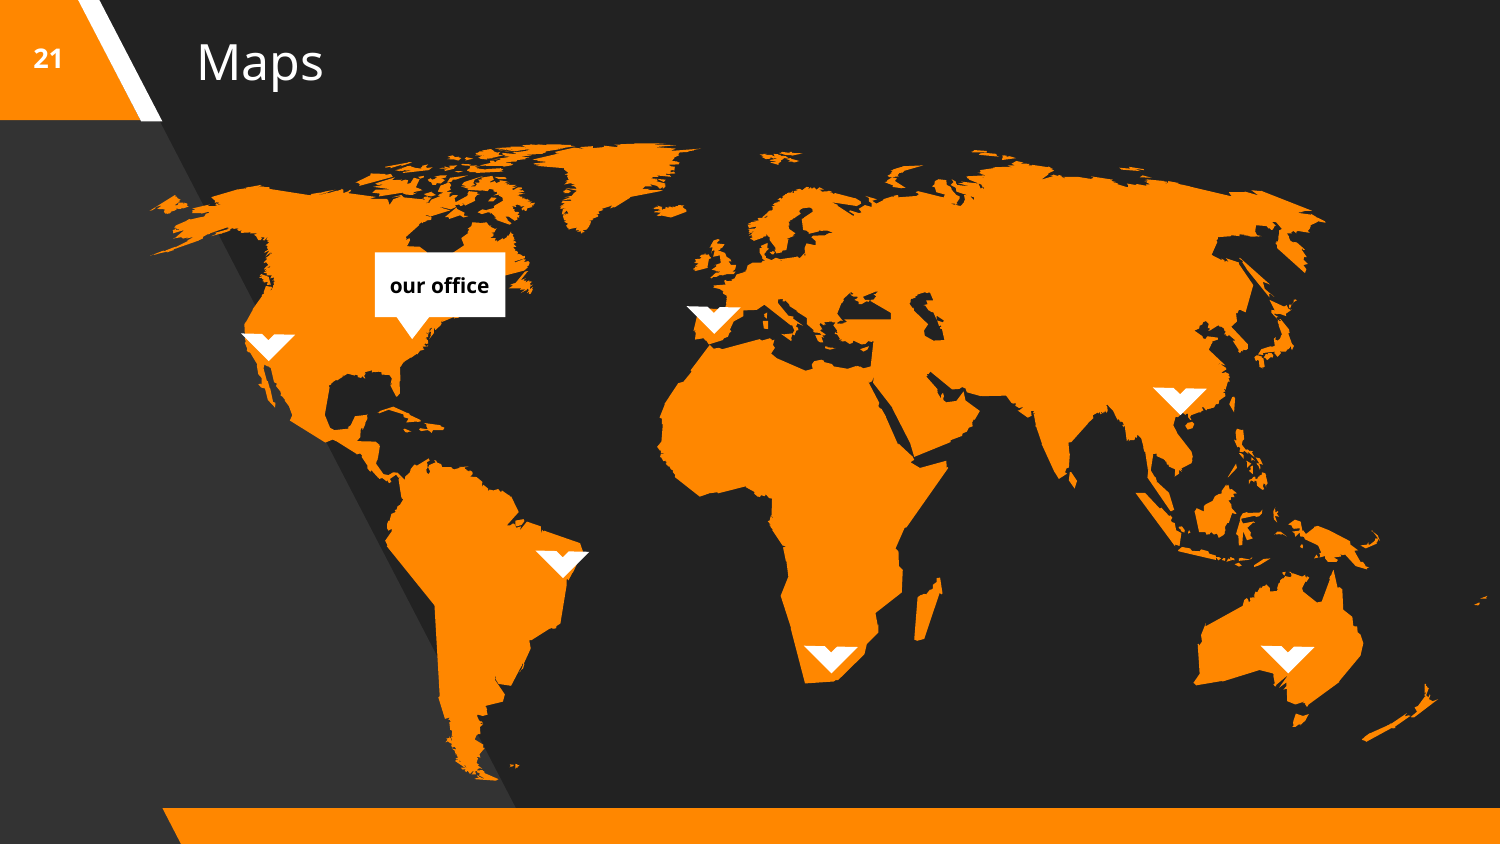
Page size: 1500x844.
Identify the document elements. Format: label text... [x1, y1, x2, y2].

text_box [803, 645, 858, 674]
text_box [535, 550, 590, 579]
text_box [460, 143, 702, 234]
text_box [759, 151, 803, 165]
text_box [439, 165, 458, 172]
text_box [1288, 519, 1370, 570]
text_box [446, 155, 462, 161]
text_box [1001, 155, 1017, 161]
text_box [1152, 387, 1207, 416]
text_box [1360, 530, 1381, 549]
text_box [1361, 683, 1439, 742]
text_box [1292, 713, 1309, 727]
title Maps [181, 0, 1285, 121]
text_box [1193, 569, 1364, 707]
text_box [385, 161, 433, 173]
slide_number 21 [0, 0, 98, 121]
text_box [657, 160, 1326, 684]
text_box [150, 175, 583, 781]
text_box [355, 173, 424, 197]
text_box [971, 150, 1000, 157]
text_box our office [374, 252, 506, 340]
text_box [1260, 645, 1315, 674]
text_box [686, 306, 741, 334]
text_box [241, 333, 296, 362]
text_box [149, 195, 189, 215]
